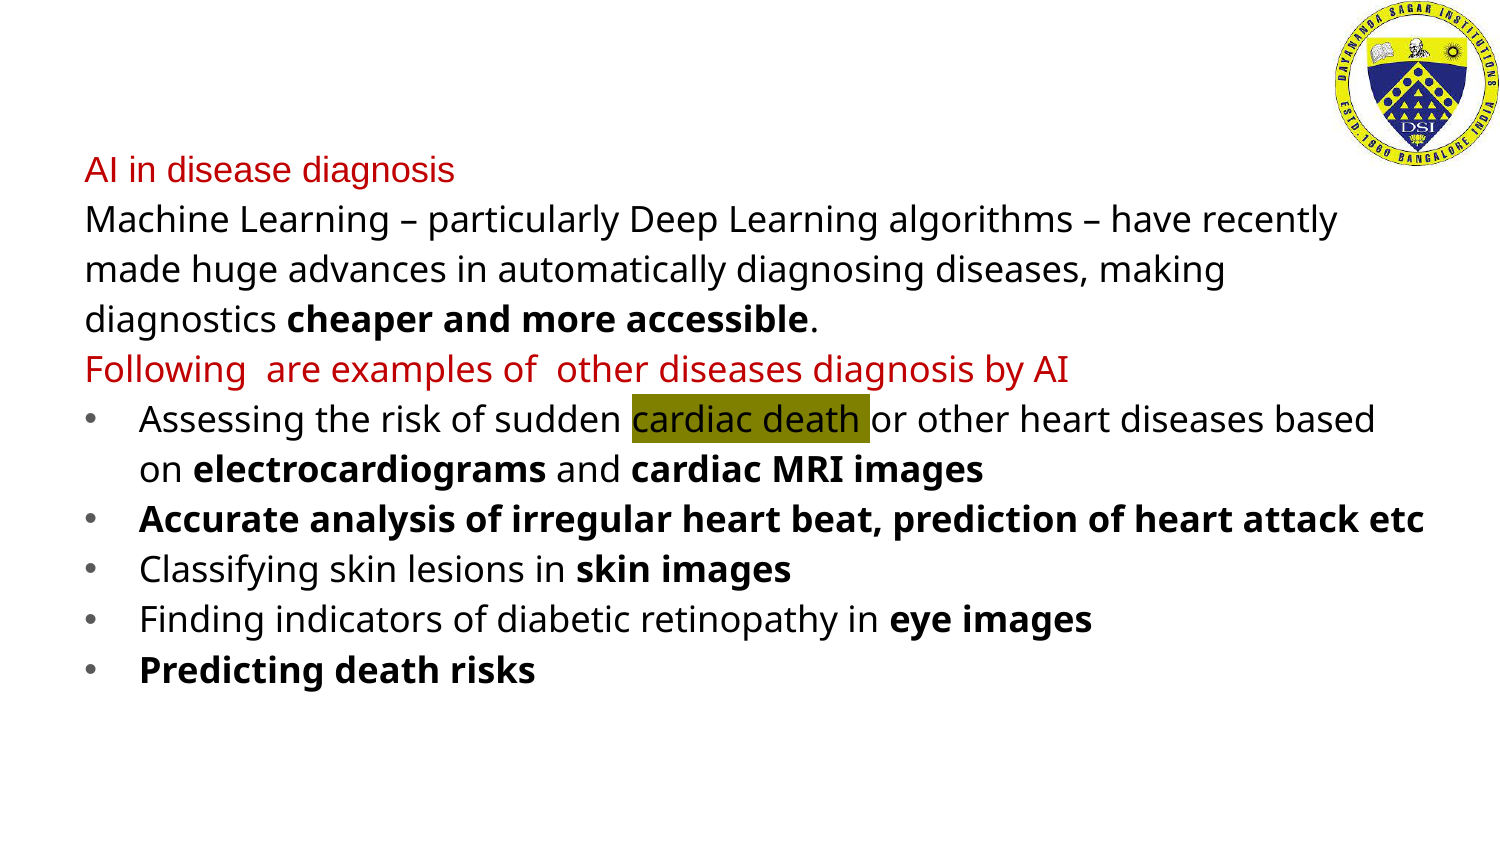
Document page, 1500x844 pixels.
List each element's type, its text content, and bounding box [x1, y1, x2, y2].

list AI in disease diagnosis Machine Learning – particularly Deep Learning algorithms – have recently made huge advances in automatically diagnosing diseases, making diagnostics cheaper and more accessible. Following are examples of other diseases diagnosis by AI Assessing the risk of sudden cardiac death or other heart diseases based on electrocardiograms and cardiac MRI images Accurate analysis of irregular heart beat, prediction of heart attack etc Classifying skin lesions in skin images Finding indicators of diabetic retinopathy in eye images Predicting death risks [51, 124, 1449, 750]
picture [1333, 0, 1500, 167]
